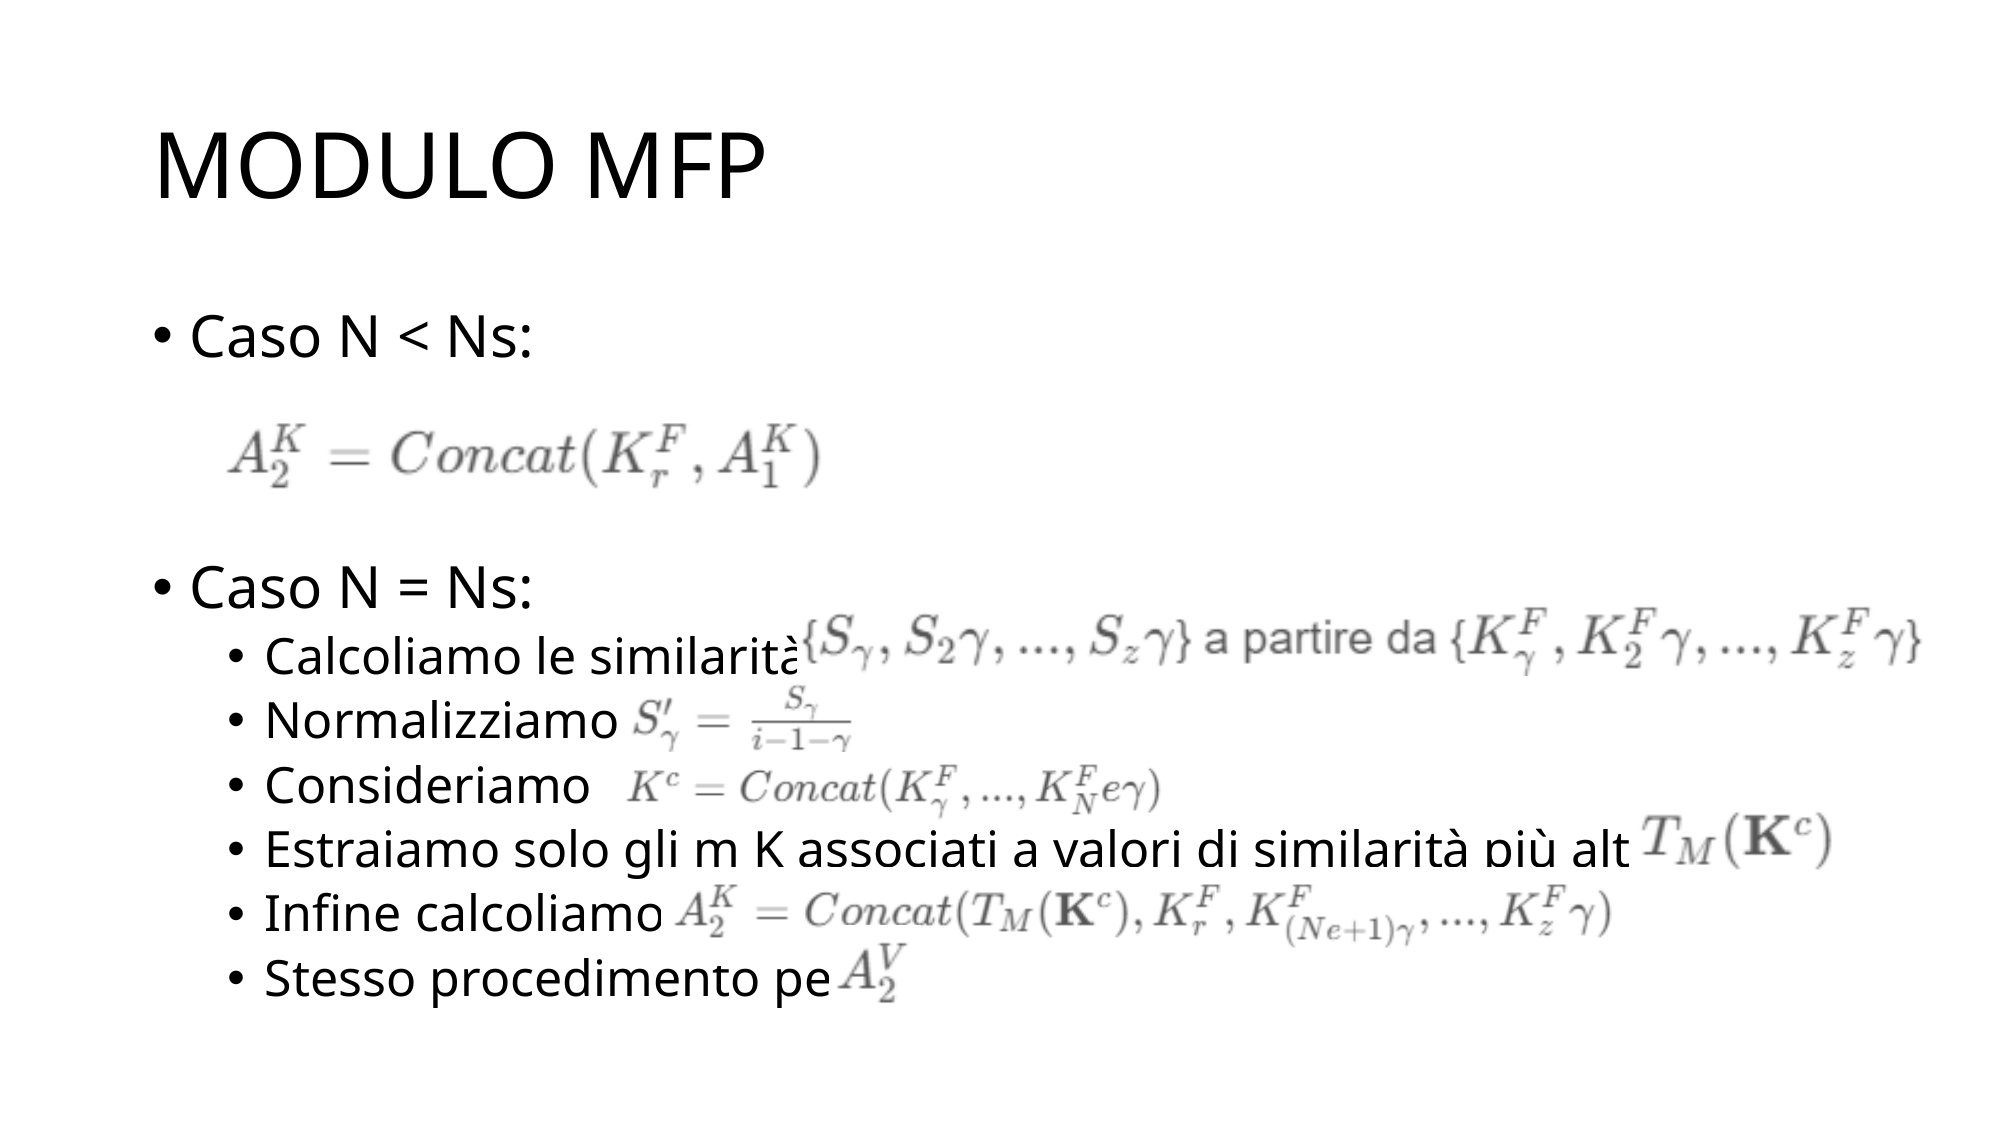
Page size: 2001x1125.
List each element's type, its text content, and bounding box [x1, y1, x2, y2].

title MODULO MFP [137, 59, 1863, 278]
picture [215, 399, 855, 538]
picture [618, 601, 1930, 828]
picture [660, 789, 1840, 1022]
list Caso N < Ns: Caso N = Ns: Calcoliamo le similarità Normalizziamo Consideriamo Estraiamo solo gli m K associati a valori di similarità più alta Infine calcoliamo Stesso procedimento per [137, 299, 1863, 1049]
